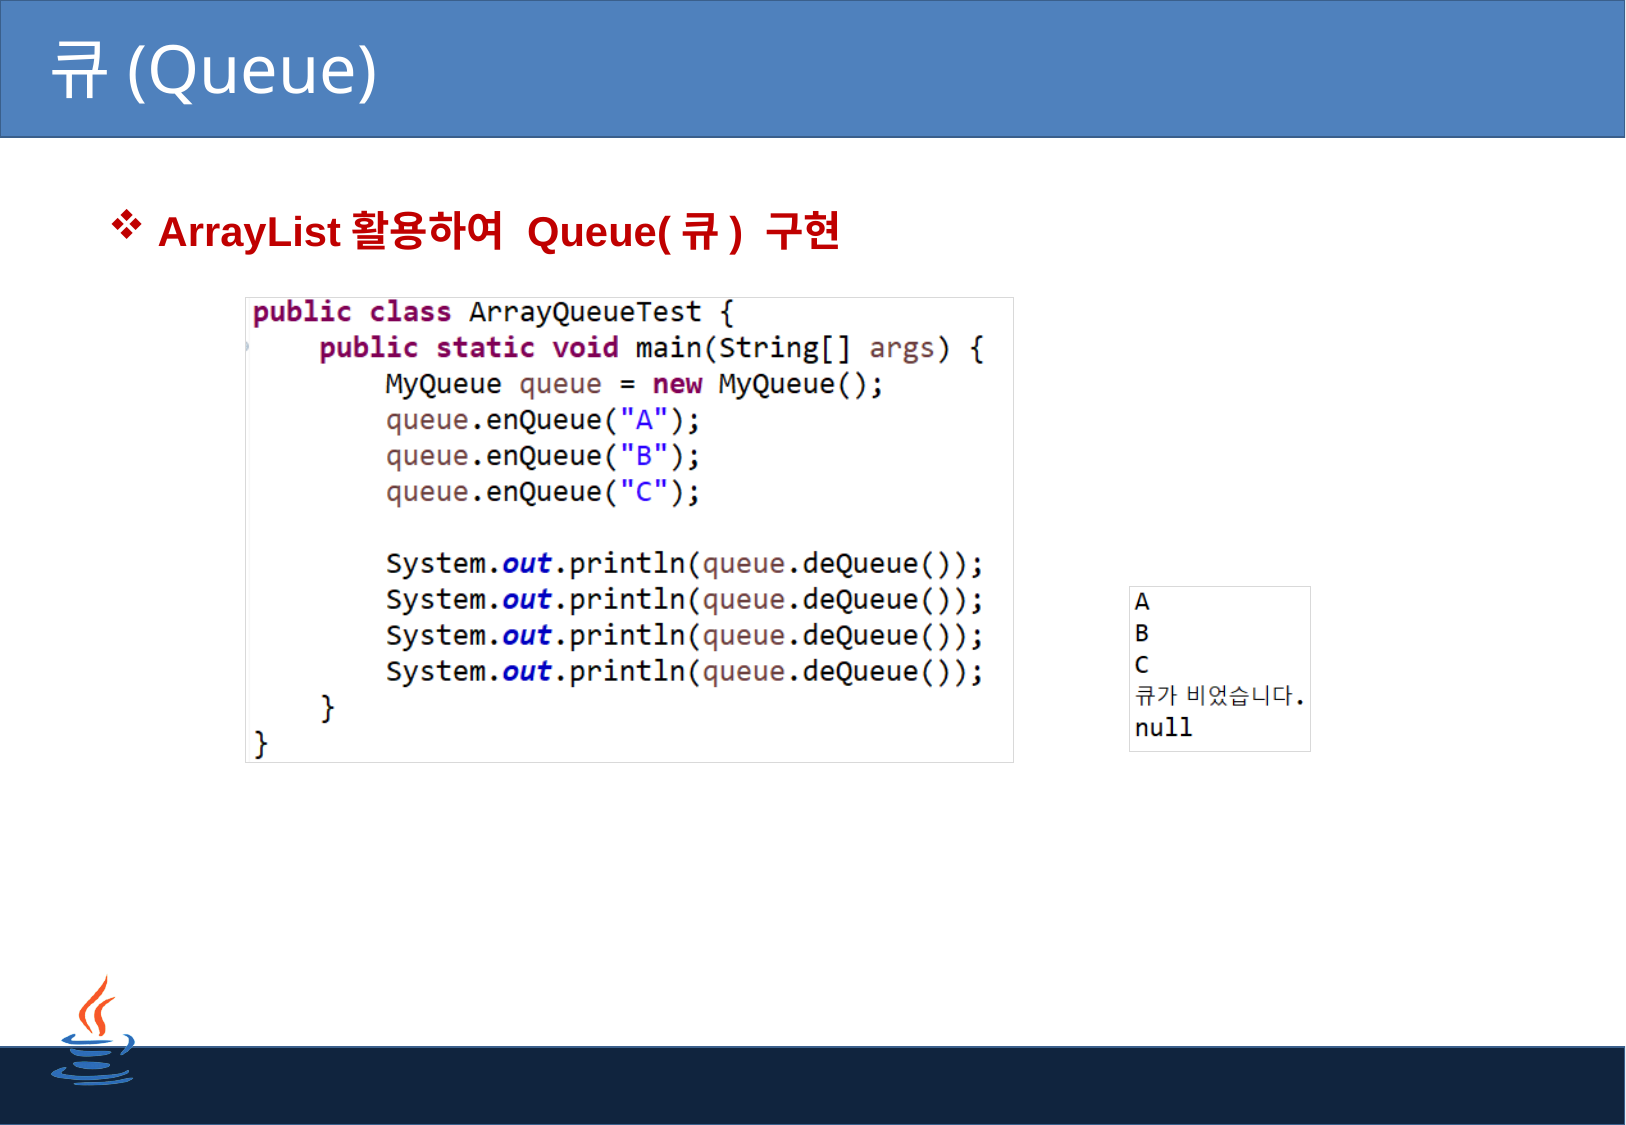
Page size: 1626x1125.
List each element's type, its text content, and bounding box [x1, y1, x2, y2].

picture [245, 297, 1014, 763]
text_box ArrayList활용하여 Queue(큐) 구현 [93, 172, 1486, 256]
picture [38, 973, 151, 1086]
picture [1129, 585, 1311, 752]
title 큐(Queue) [0, 0, 1018, 138]
